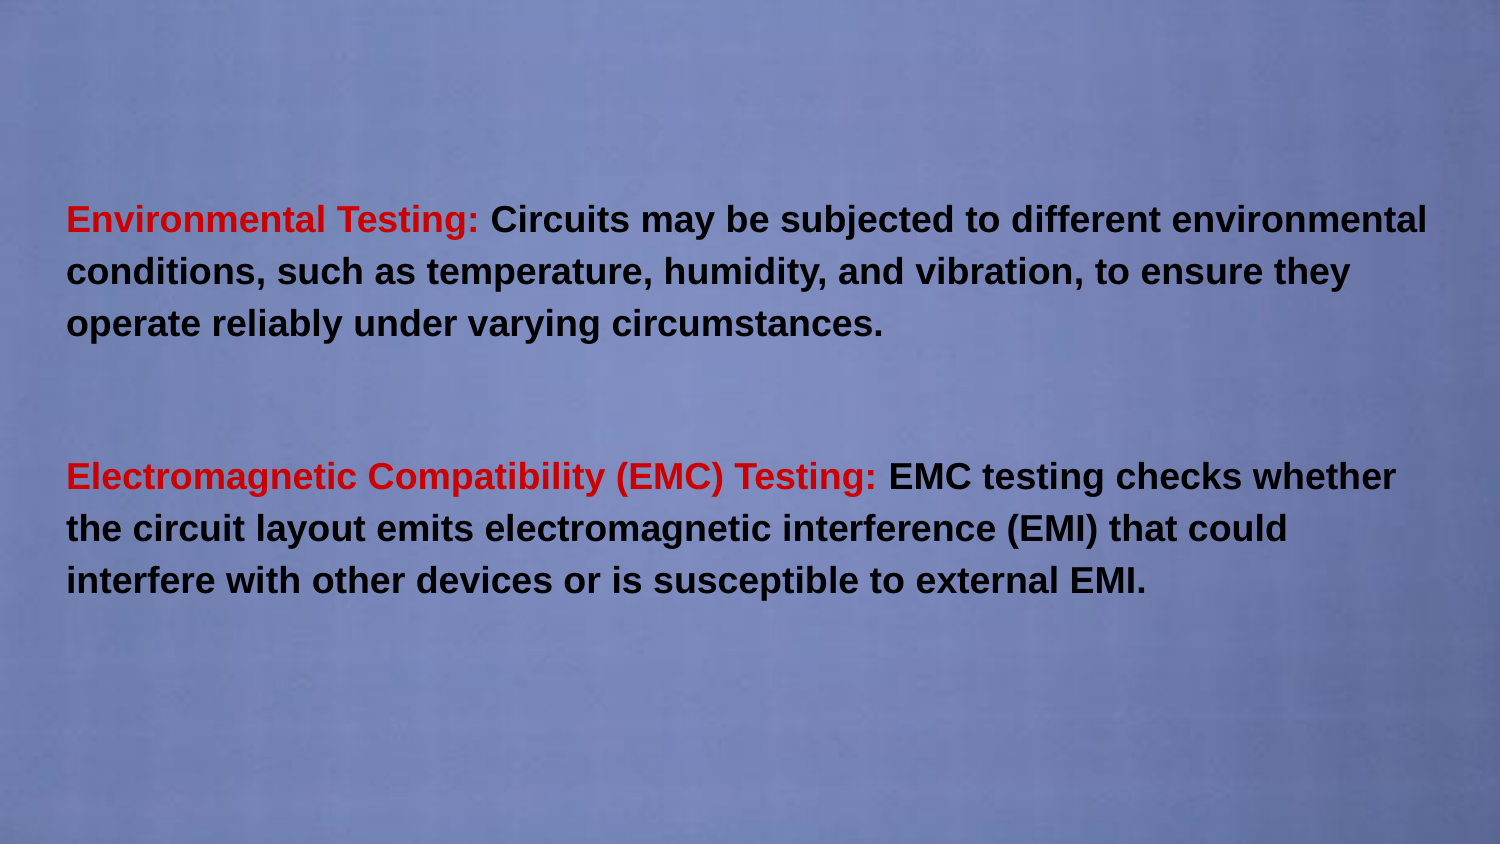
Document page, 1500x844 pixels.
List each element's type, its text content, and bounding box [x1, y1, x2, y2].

list Environmental Testing: Circuits may be subjected to different environmental conditions, such as temperature, humidity, and vibration, to ensure they operate reliably under varying circumstances. Electromagnetic Compatibility (EMC) Testing: EMC testing checks whether the circuit layout emits electromagnetic interference (EMI) that could interfere with other devices or is susceptible to external EMI. [51, 173, 1449, 724]
picture [0, 0, 1500, 844]
